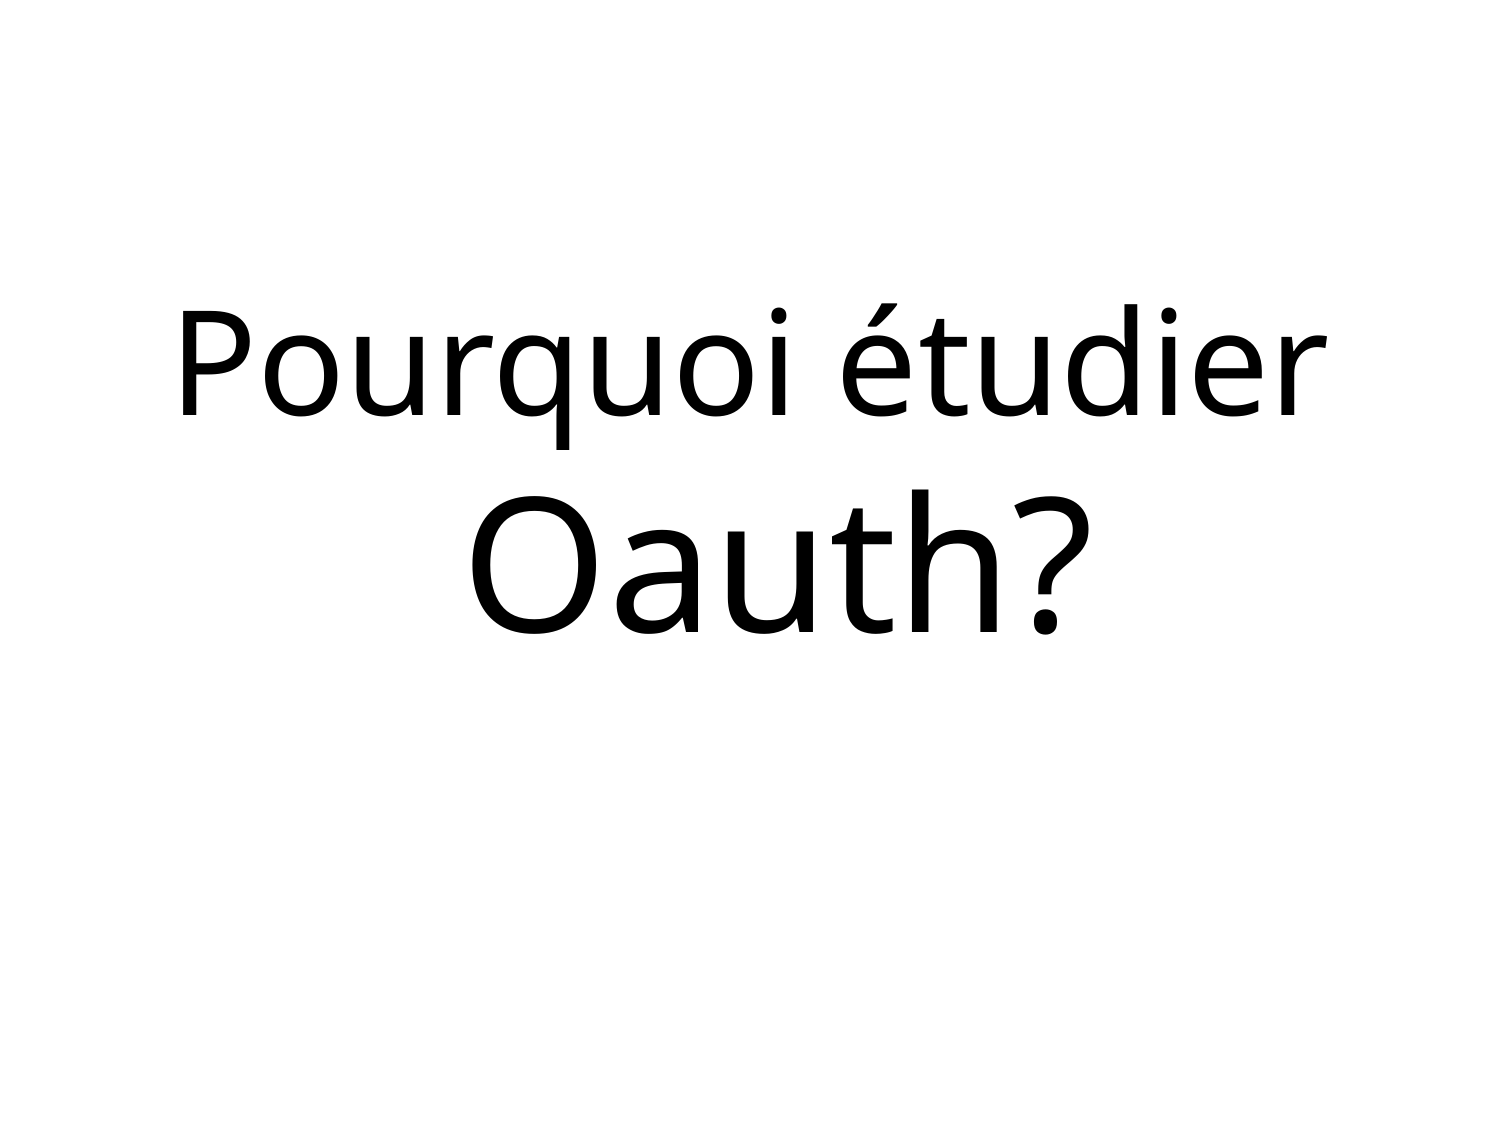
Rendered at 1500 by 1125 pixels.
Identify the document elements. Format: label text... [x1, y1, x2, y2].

list Pourquoi étudier Oauth? [0, 0, 1500, 1125]
